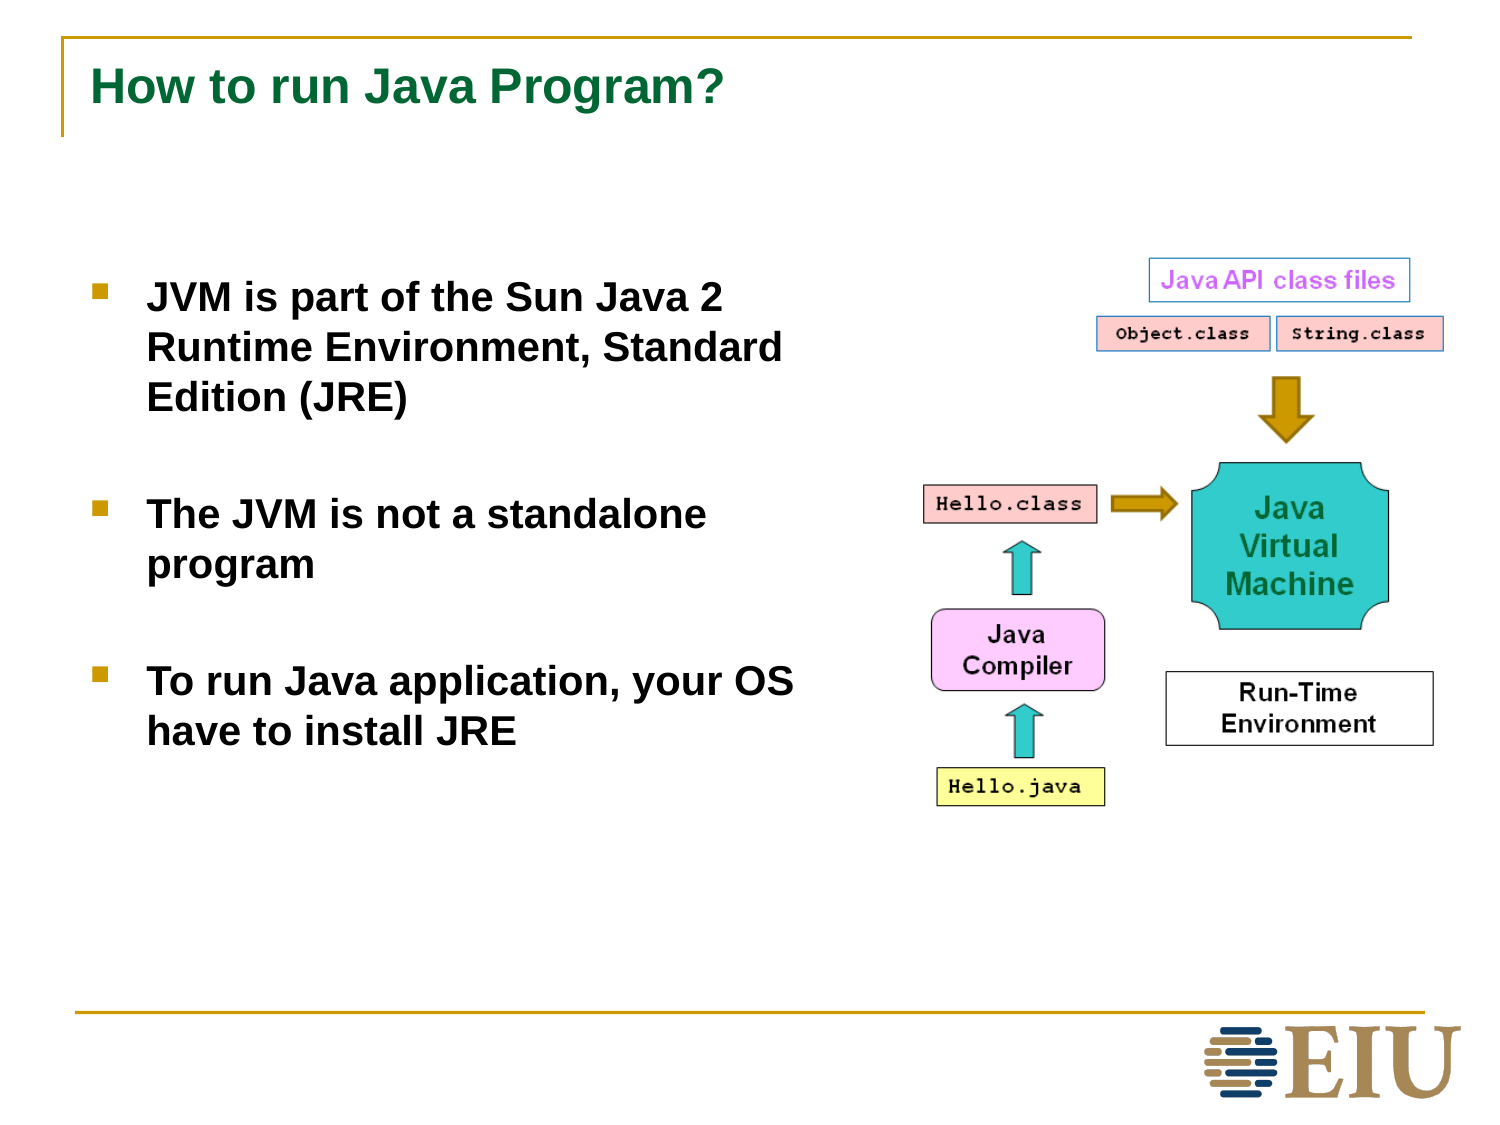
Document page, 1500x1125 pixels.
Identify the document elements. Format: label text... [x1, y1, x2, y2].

picture [1203, 1024, 1475, 1106]
picture [912, 251, 1445, 813]
title How to run Java Program? [75, 45, 1425, 225]
list JVM is part of the Sun Java 2 Runtime Environment, Standard Edition (JRE) The JVM is not a standalone program To run Java application, your OS have to install JRE [75, 262, 850, 1000]
